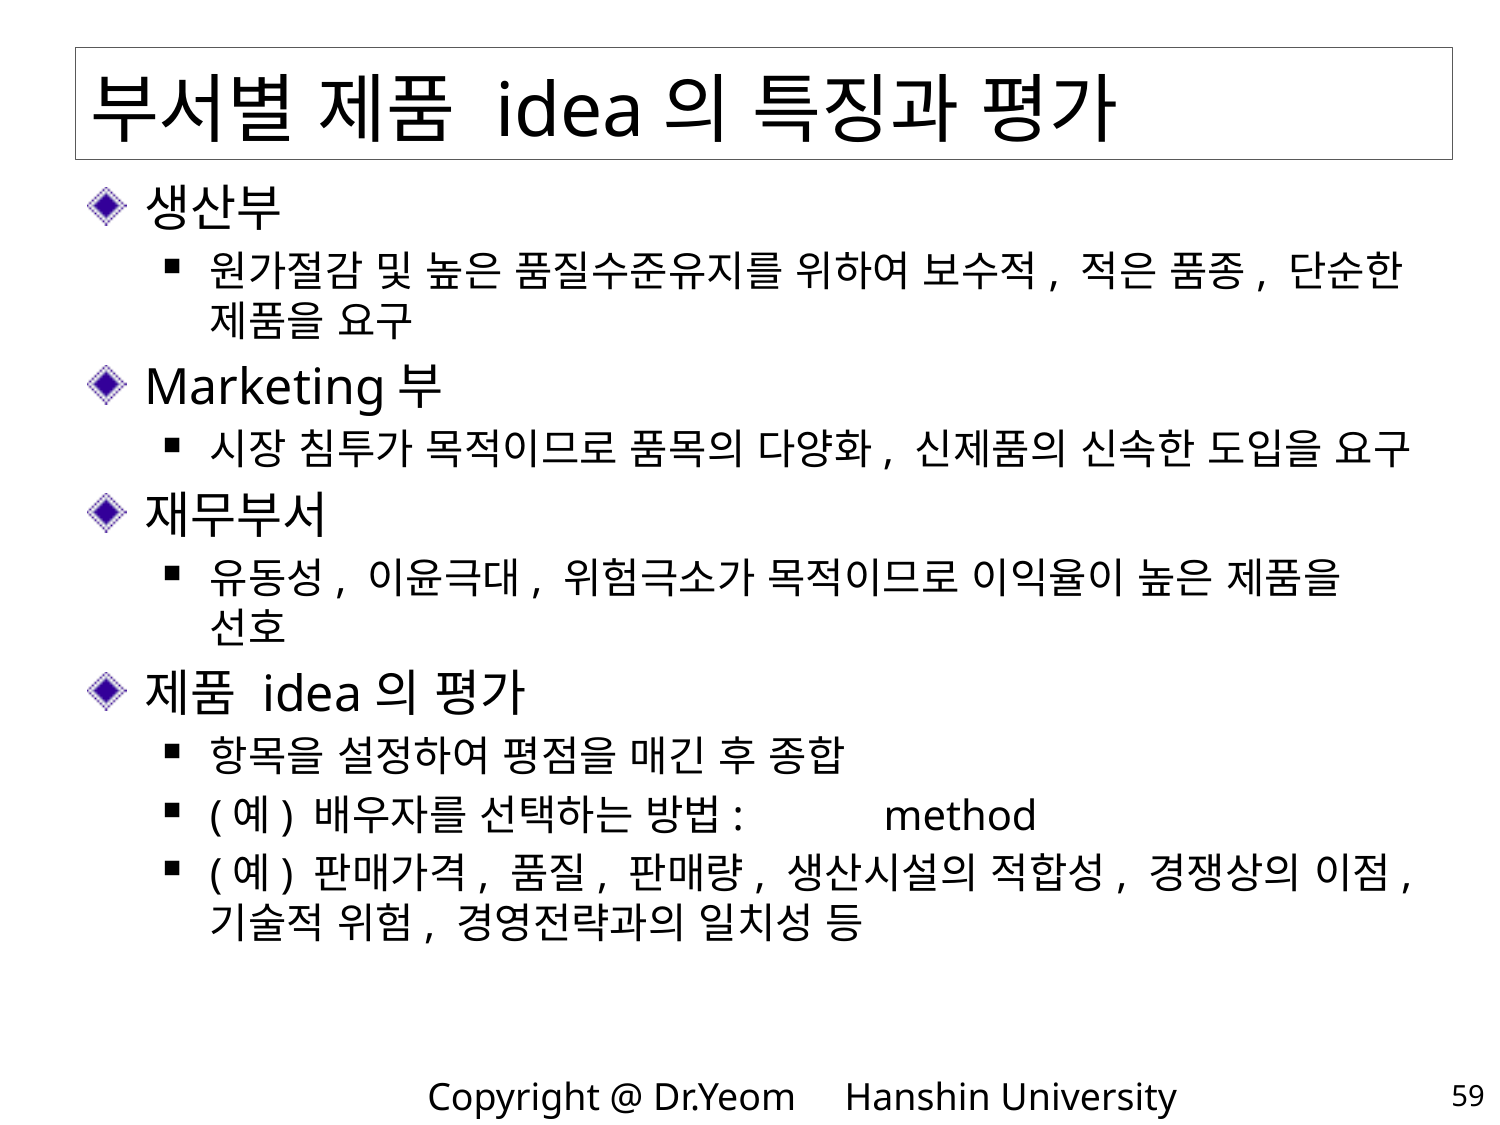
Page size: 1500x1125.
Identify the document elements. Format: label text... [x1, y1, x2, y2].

picture [87, 187, 127, 226]
picture [87, 672, 127, 711]
list 생산부 원가절감 및 높은 품질수준유지를 위하여 보수적, 적은 품종, 단순한 제품을 요구 Marketing부 시장 침투가 목적이므로 품목의 다양화, 신제품의 신속한 도입을 요구 재무부서 유동성, 이윤극대, 위험극소가 목적이므로 이익율이 높은 제품을 선호 제품 idea의 평가 항목을 설정하여 평점을 매긴 후 종합 (예) 배우자를 선택하는 방법: method (예) 판매가격, 품질, 판매량, 생산시설의 적합성, 경쟁상의 이점, 기술적 위험, 경영전략과의 일치성 등 [72, 168, 1446, 1063]
picture [87, 365, 127, 405]
title 부서별 제품 idea의 특징과 평가 [75, 46, 1453, 160]
slide_number 59 [1324, 1074, 1500, 1125]
picture [87, 493, 127, 533]
